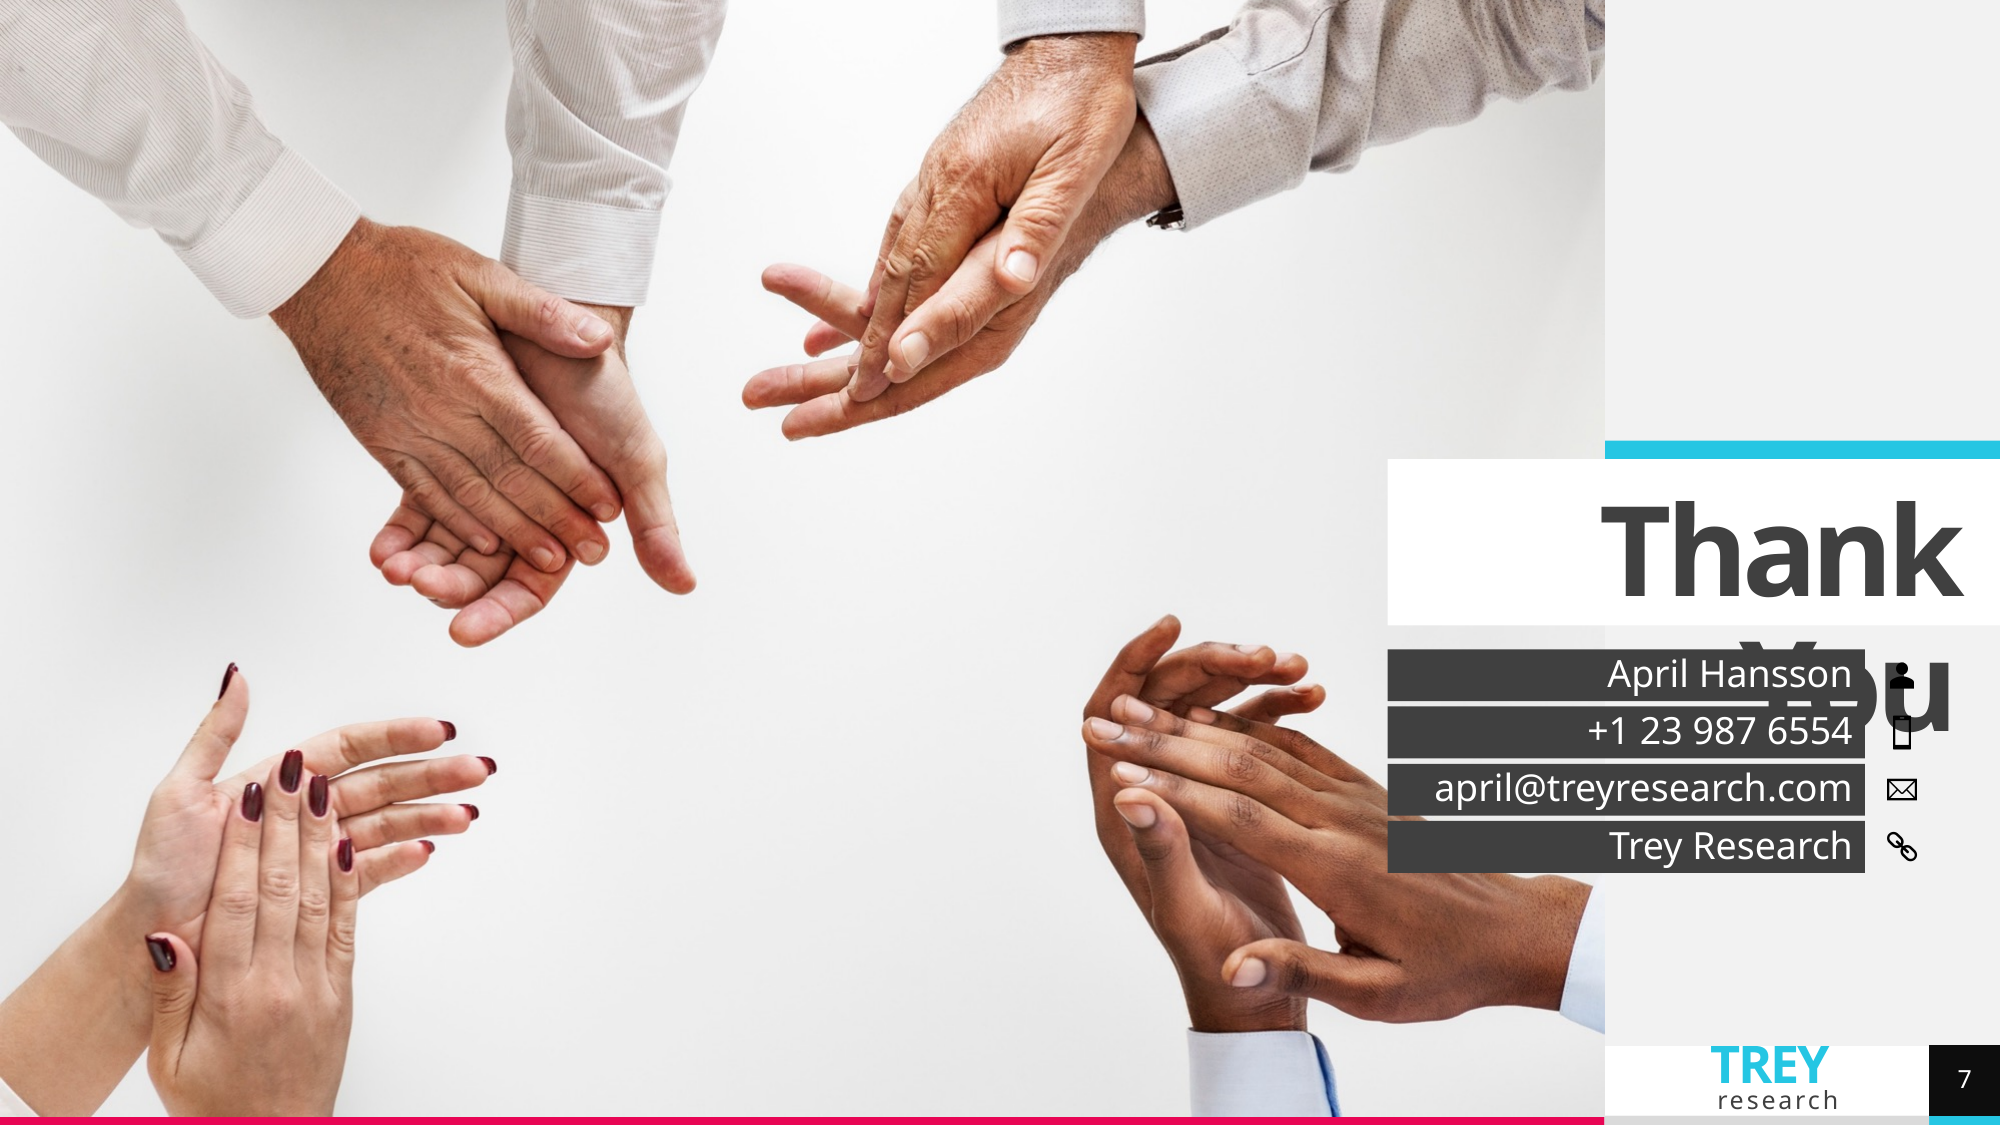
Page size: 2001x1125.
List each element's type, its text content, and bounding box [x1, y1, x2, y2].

title Thank You [1605, 459, 2000, 626]
list april@treyresearch.com [1605, 763, 1865, 816]
list Trey Research [1605, 820, 1865, 873]
picture [1881, 826, 1923, 867]
list +1 23 987 6554 [1605, 706, 1865, 759]
slide_number 7 [1929, 1045, 2000, 1116]
list April Hansson [1605, 649, 1865, 702]
picture [0, 0, 1605, 1117]
picture [1884, 714, 1920, 751]
picture [1884, 657, 1920, 694]
picture [1884, 771, 1920, 808]
